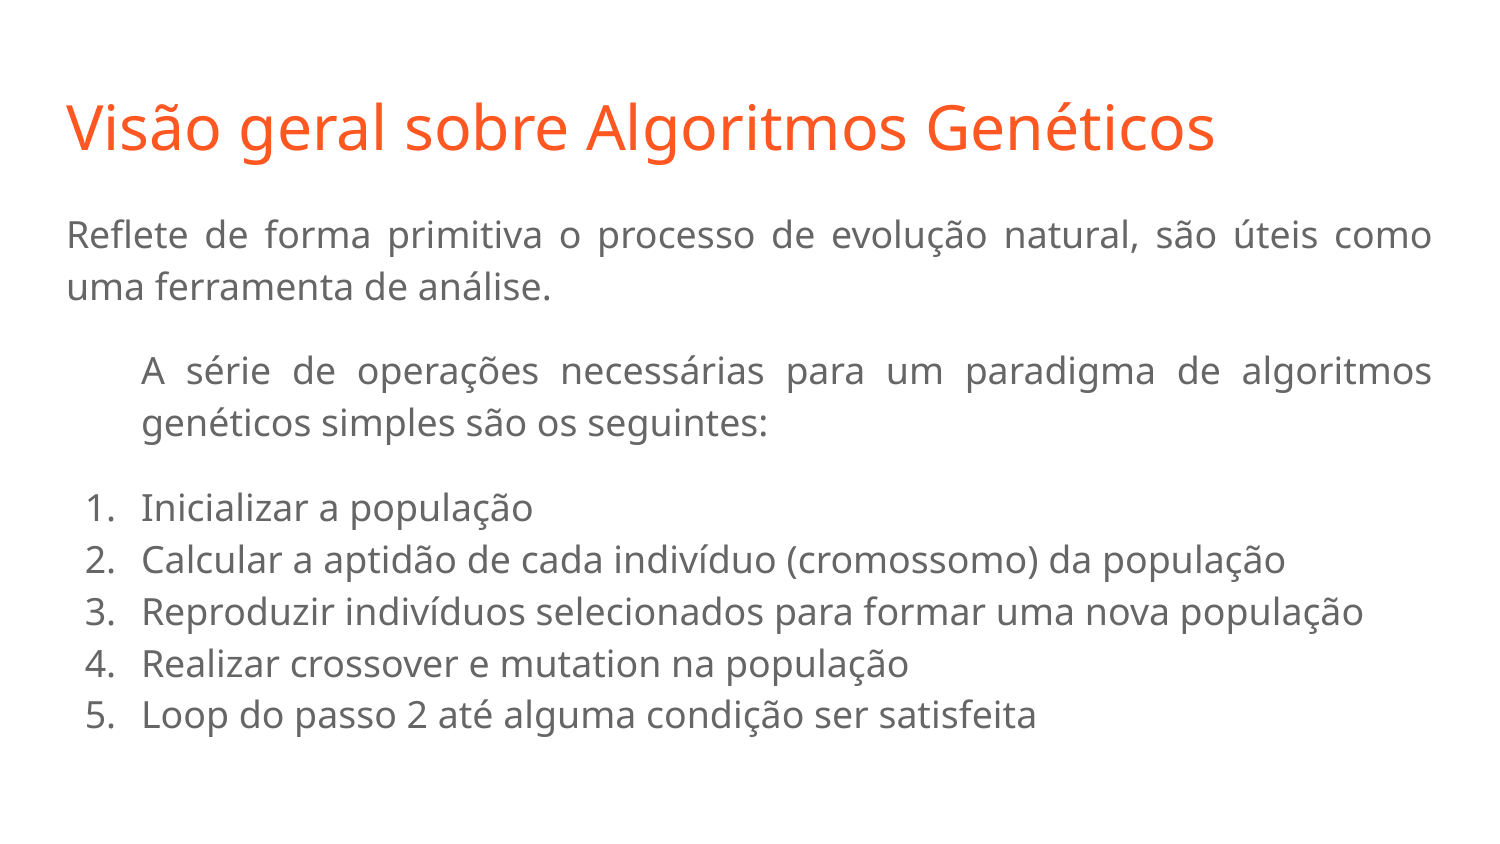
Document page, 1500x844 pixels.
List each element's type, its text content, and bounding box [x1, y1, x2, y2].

list Reflete de forma primitiva o processo de evolução natural, são úteis como uma ferramenta de análise. A série de operações necessárias para um paradigma de algoritmos genéticos simples são os seguintes: Inicializar a população Calcular a aptidão de cada indivíduo (cromossomo) da população Reproduzir indivíduos selecionados para formar uma nova população Realizar crossover e mutation na população Loop do passo 2 até alguma condição ser satisfeita [51, 189, 1449, 750]
title Visão geral sobre Algoritmos Genéticos [51, 72, 1449, 167]
